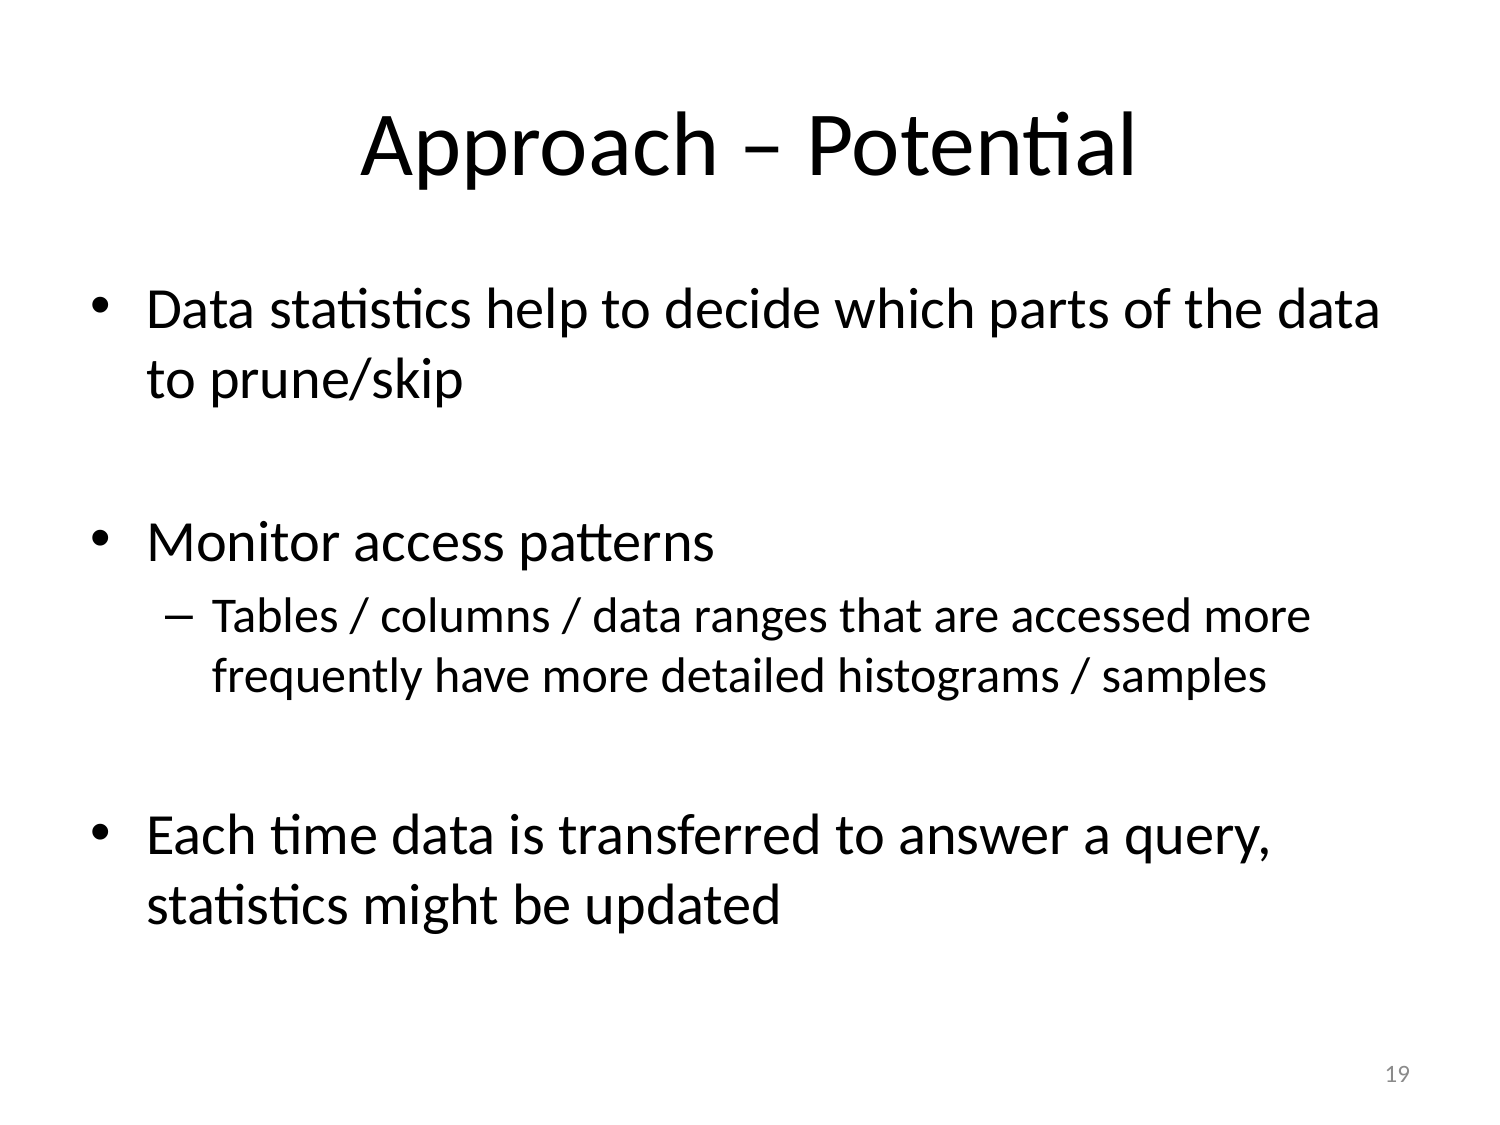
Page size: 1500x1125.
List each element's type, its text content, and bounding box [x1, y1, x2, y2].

title Approach – Potential [75, 45, 1425, 233]
slide_number 19 [1074, 1042, 1425, 1103]
list Data statistics help to decide which parts of the data to prune/skip Monitor access patterns Tables / columns / data ranges that are accessed more frequently have more detailed histograms / samples Each time data is transferred to answer a query, statistics might be updated [75, 262, 1425, 1005]
